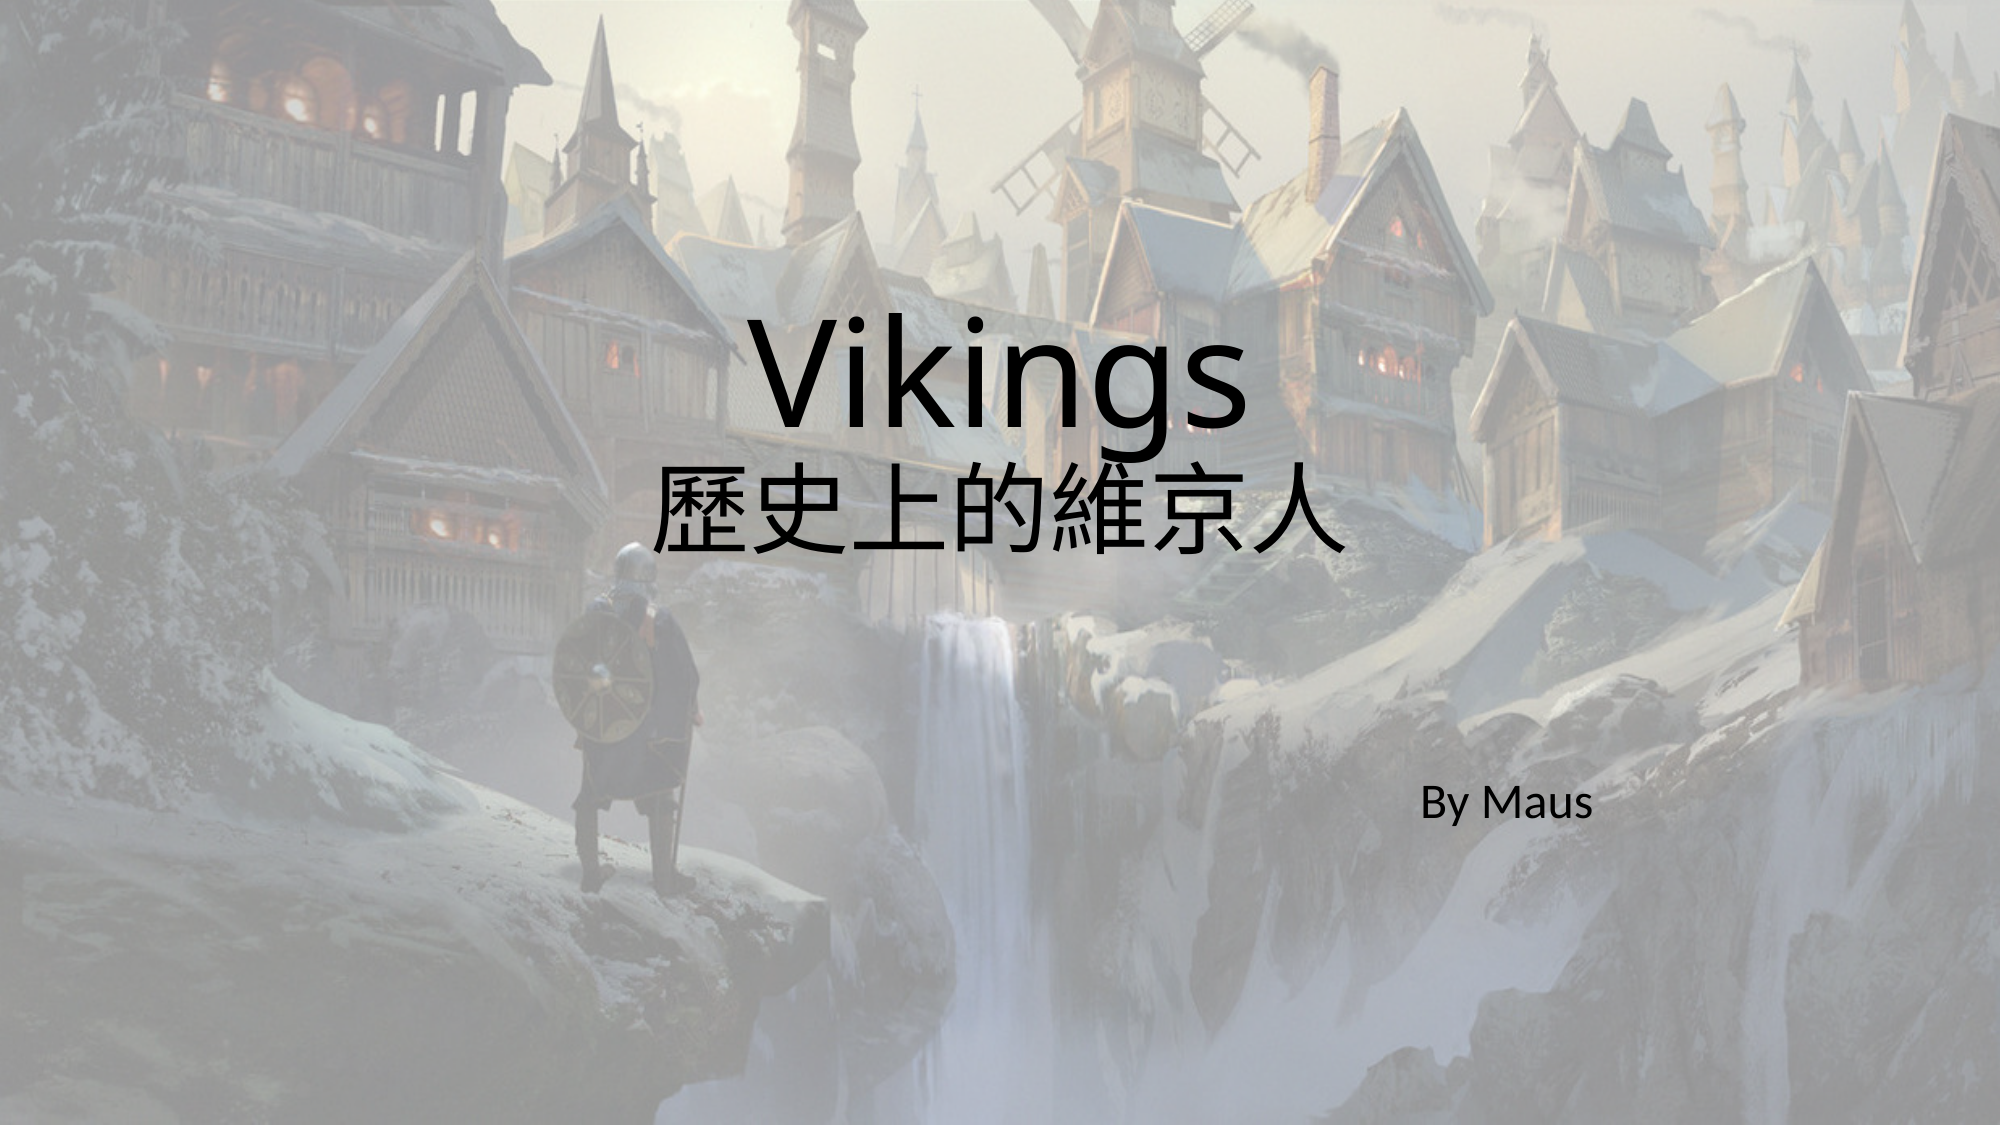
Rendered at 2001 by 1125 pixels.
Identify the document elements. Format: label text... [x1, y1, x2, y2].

subtitle By Maus [1263, 767, 1750, 863]
title Vikings 歷史上的維京人 [249, 184, 1750, 576]
